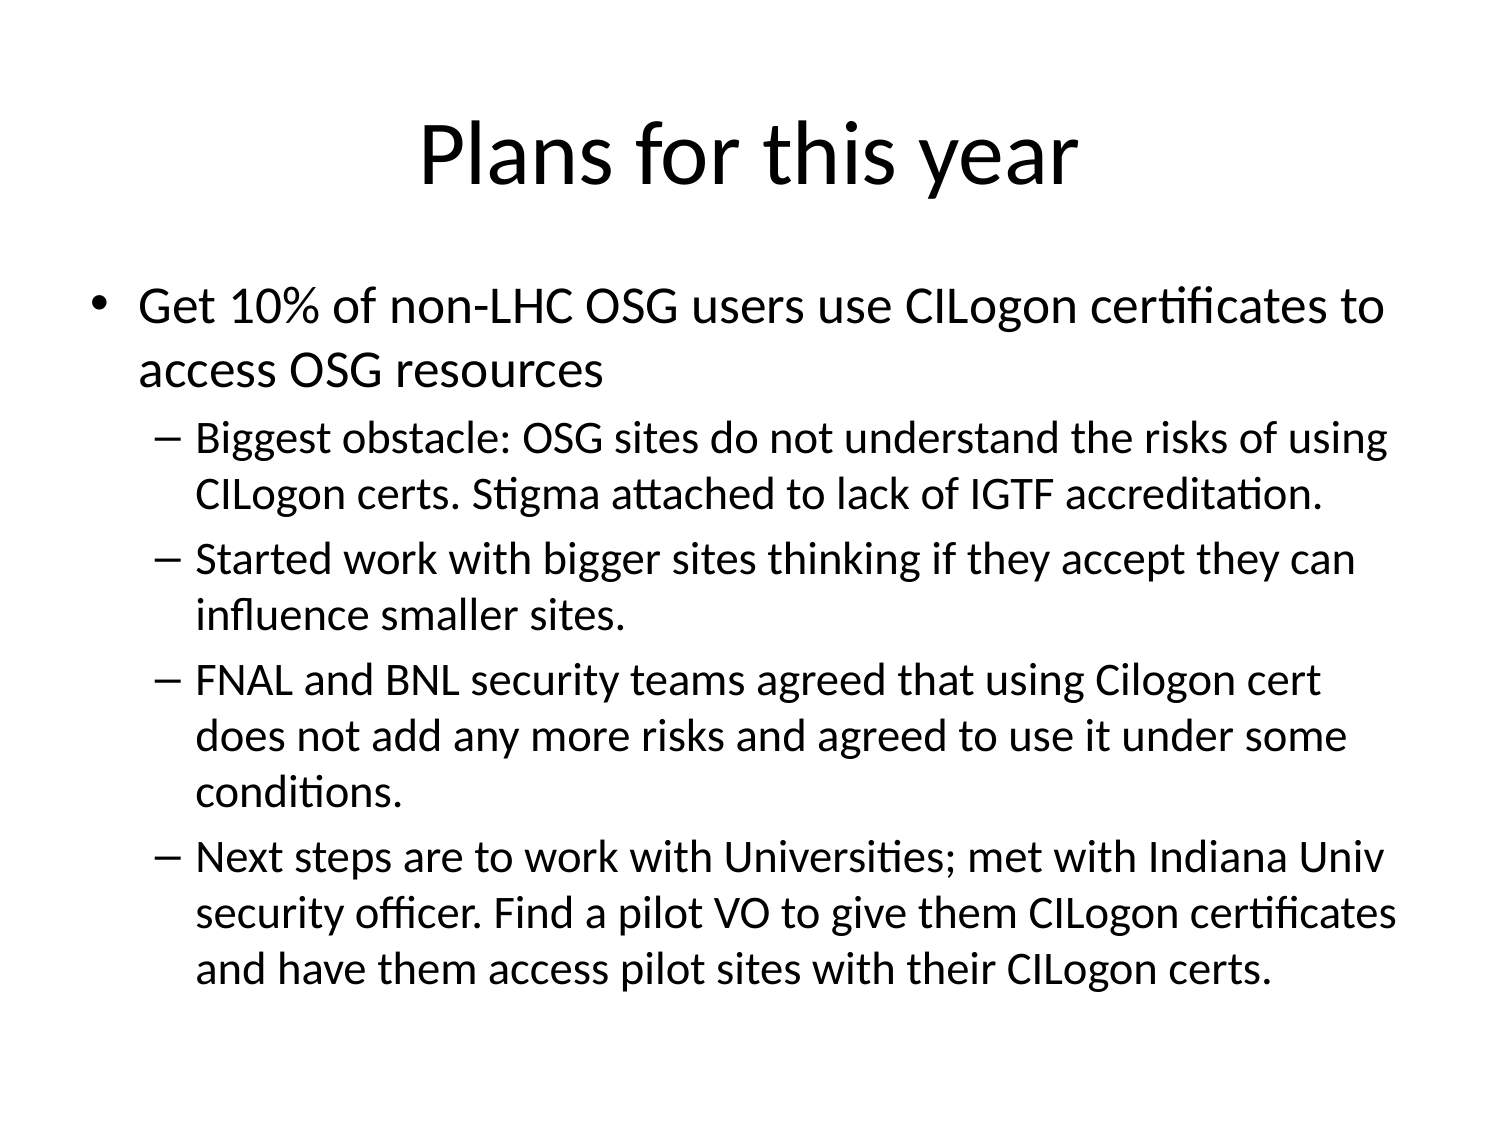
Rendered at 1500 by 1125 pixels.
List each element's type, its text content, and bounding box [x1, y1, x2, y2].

title Plans for this year [75, 54, 1425, 242]
list Get 10% of non-LHC OSG users use CILogon certificates to access OSG resources Biggest obstacle: OSG sites do not understand the risks of using CILogon certs. Stigma attached to lack of IGTF accreditation. Started work with bigger sites thinking if they accept they can influence smaller sites. FNAL and BNL security teams agreed that using Cilogon cert does not add any more risks and agreed to use it under some conditions. Next steps are to work with Universities; met with Indiana Univ security officer. Find a pilot VO to give them CILogon certificates and have them access pilot sites with their CILogon certs. [75, 262, 1425, 1091]
